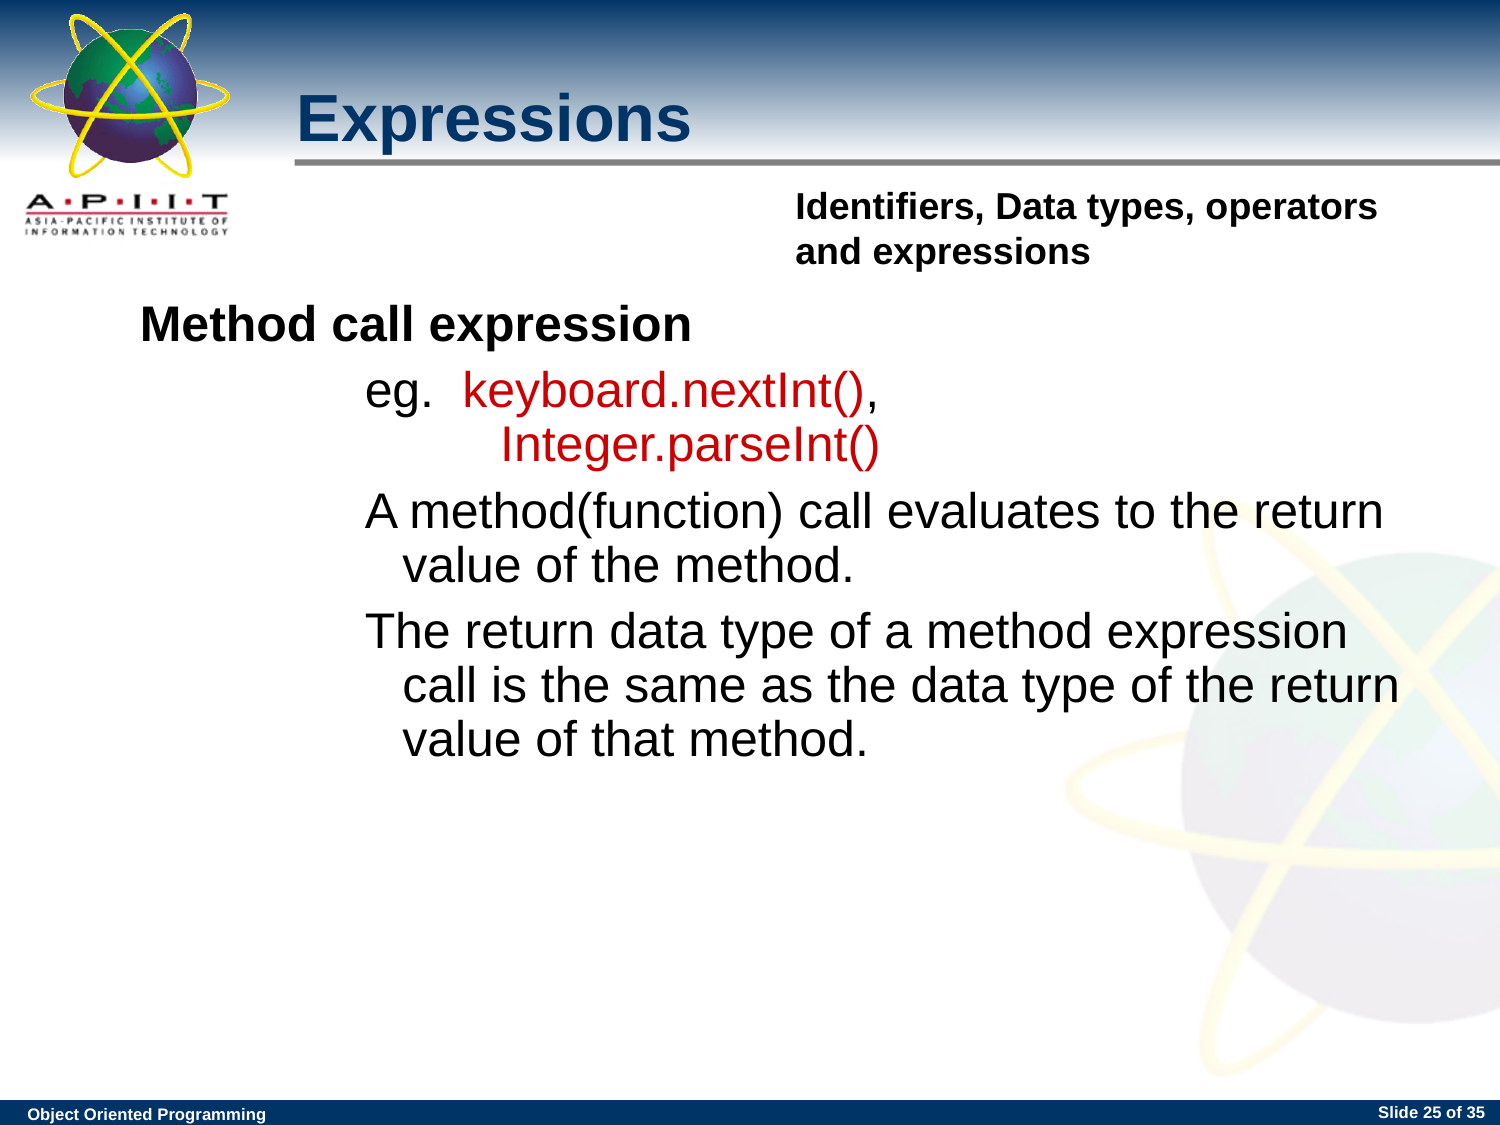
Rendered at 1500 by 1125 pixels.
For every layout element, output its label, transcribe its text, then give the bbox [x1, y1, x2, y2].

picture [12, 9, 243, 250]
text_box Method call expression eg. keyboard.nextInt(), Integer.parseInt() A method(function) call evaluates to the return value of the method. The return data type of a method expression call is the same as the data type of the return value of that method. [124, 290, 1450, 954]
text_box Slide <number> of 35 [1149, 1094, 1500, 1125]
picture [1038, 483, 1500, 1090]
text_box Expressions [281, 67, 708, 163]
